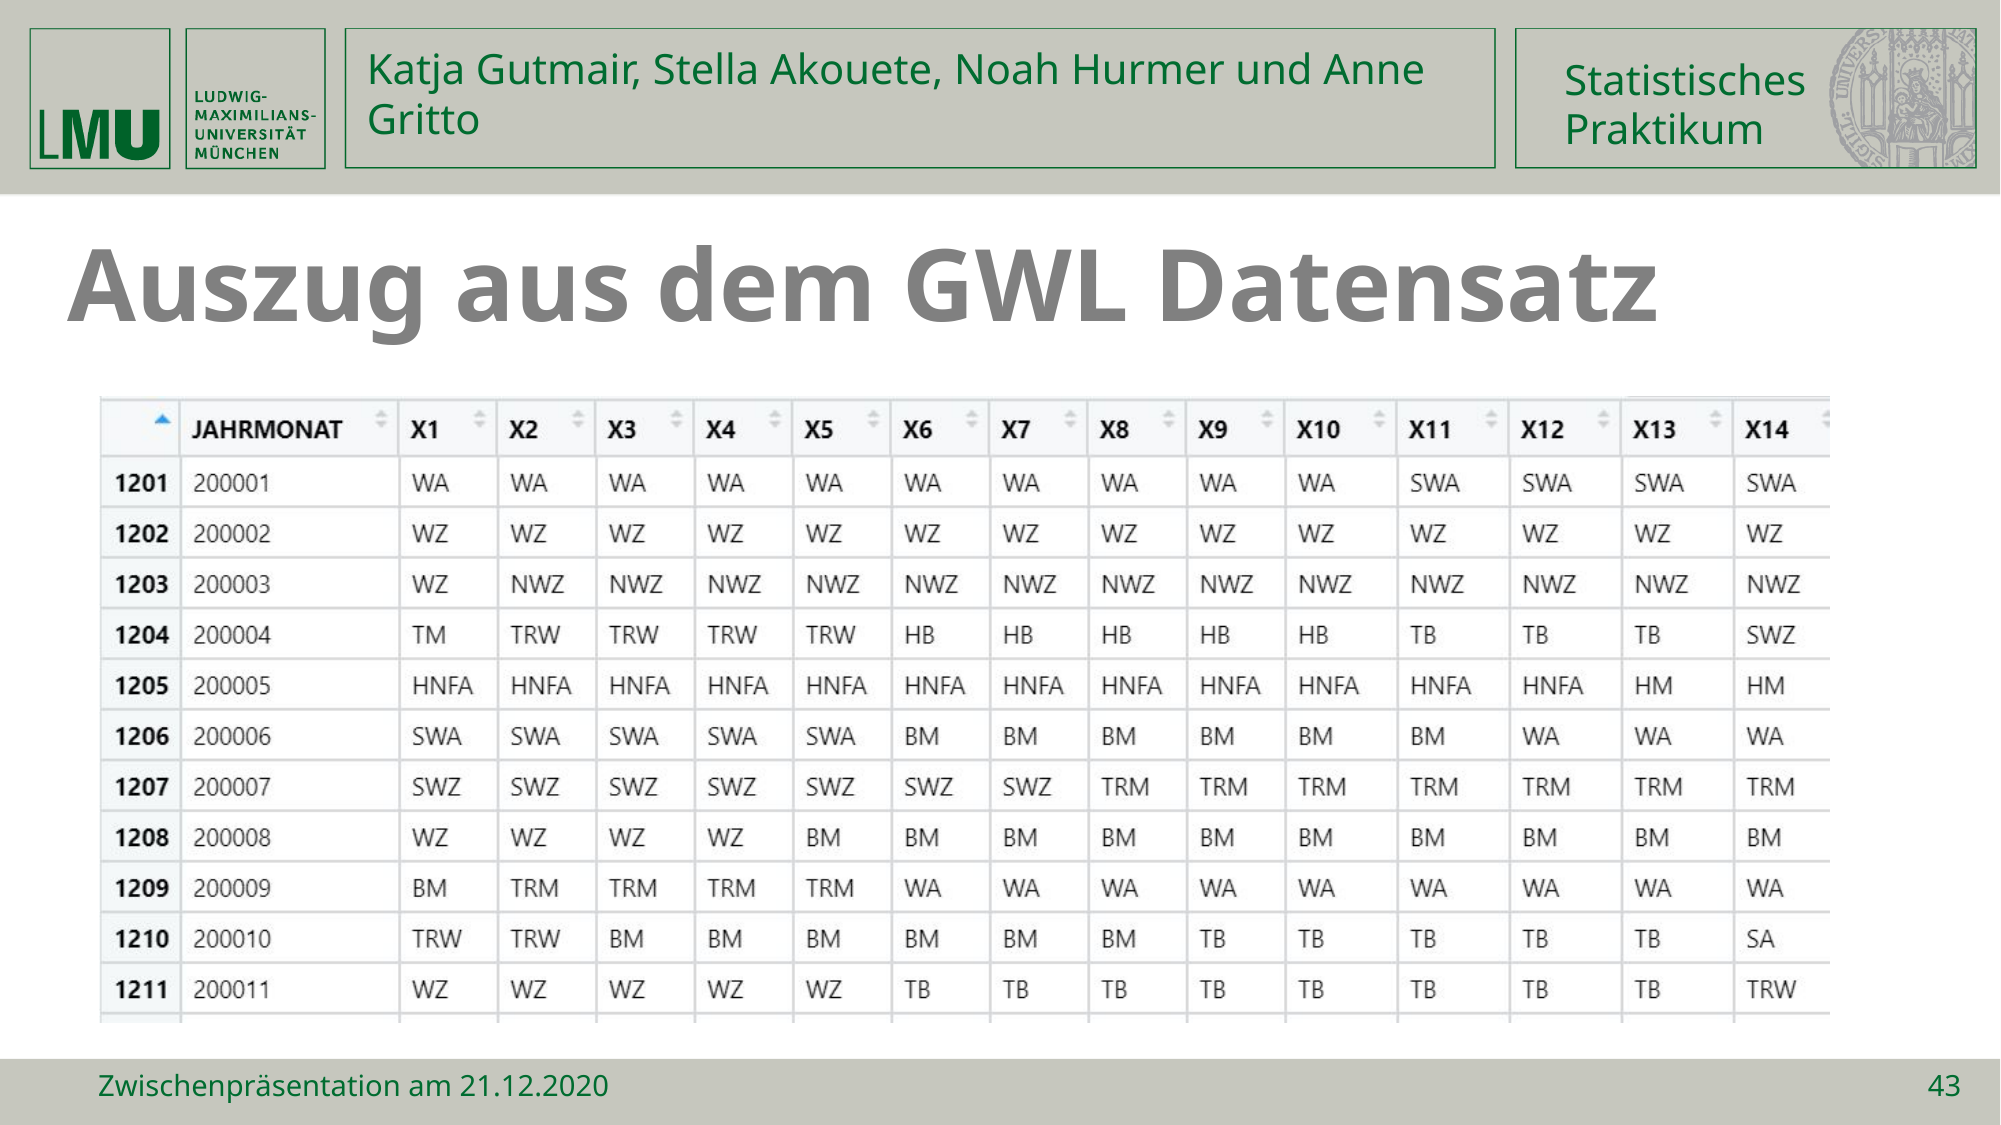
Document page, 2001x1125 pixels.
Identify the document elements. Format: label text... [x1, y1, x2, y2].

text_box 43 [1803, 1059, 1977, 1108]
text_box Zwischenpräsentation am 21.12.2020 [83, 1059, 1775, 1108]
text_box Auszug aus dem GWL Datensatz [52, 213, 1948, 339]
picture [0, 0, 2001, 1125]
text_box Katja Gutmair, Stella Akouete, Noah Hurmer und Anne Gritto [352, 74, 1463, 150]
text_box Statistisches Praktikum [1549, 46, 1833, 161]
picture [99, 396, 1831, 1024]
text_box [17, 375, 1913, 1001]
text_box [1525, 30, 1821, 161]
